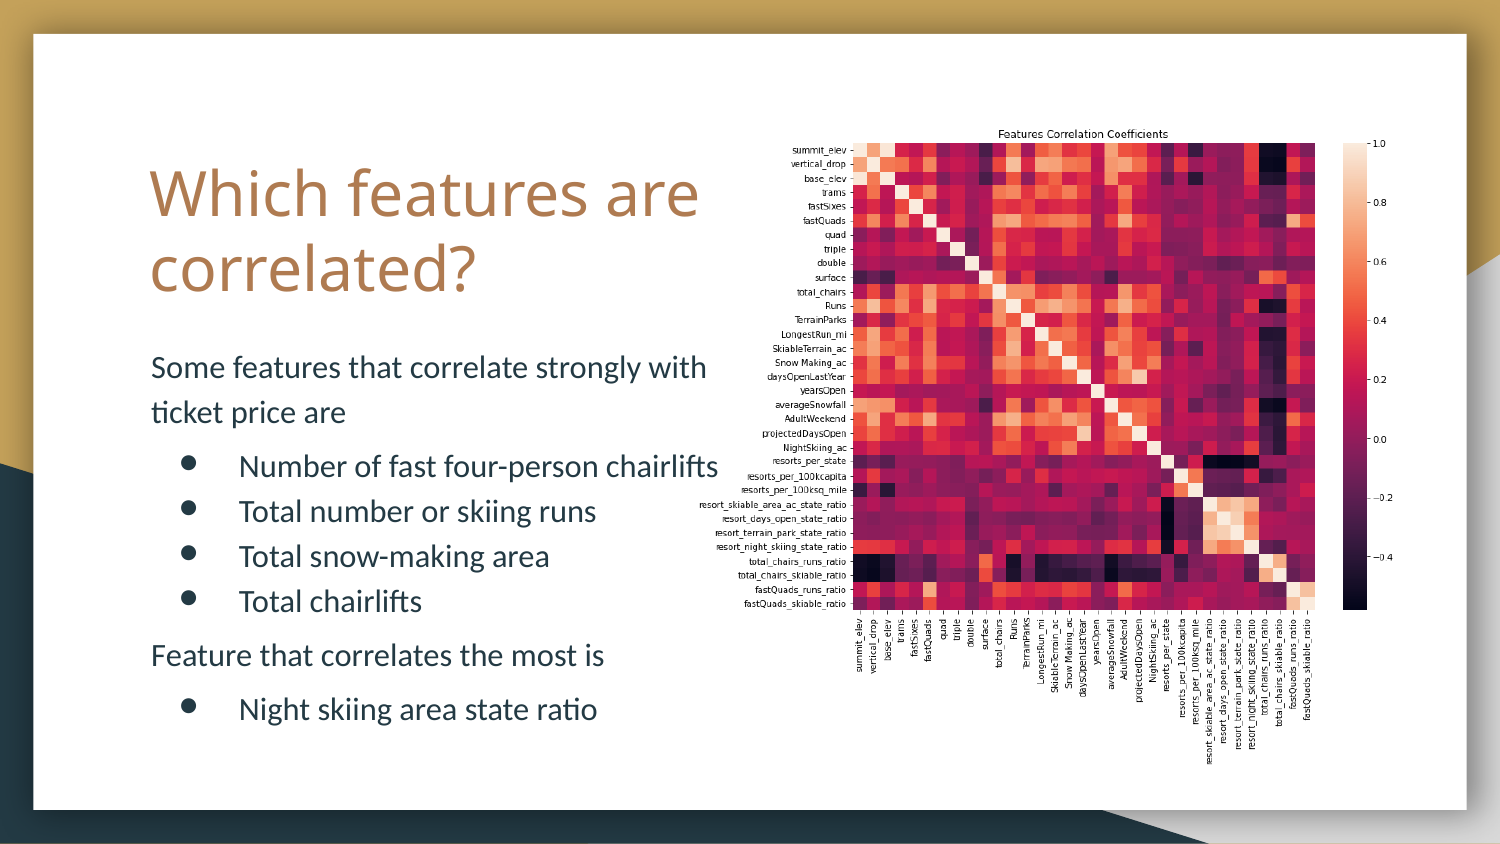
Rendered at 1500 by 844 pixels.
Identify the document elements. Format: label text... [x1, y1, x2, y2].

picture [692, 123, 1399, 771]
list Some features that correlate strongly with ticket price are Number of fast four-person chairlifts Total number or skiing runs Total snow-making area Total chairlifts Feature that correlates the most is Night skiing area state ratio [136, 325, 745, 796]
title Which features are correlated? [134, 138, 687, 366]
